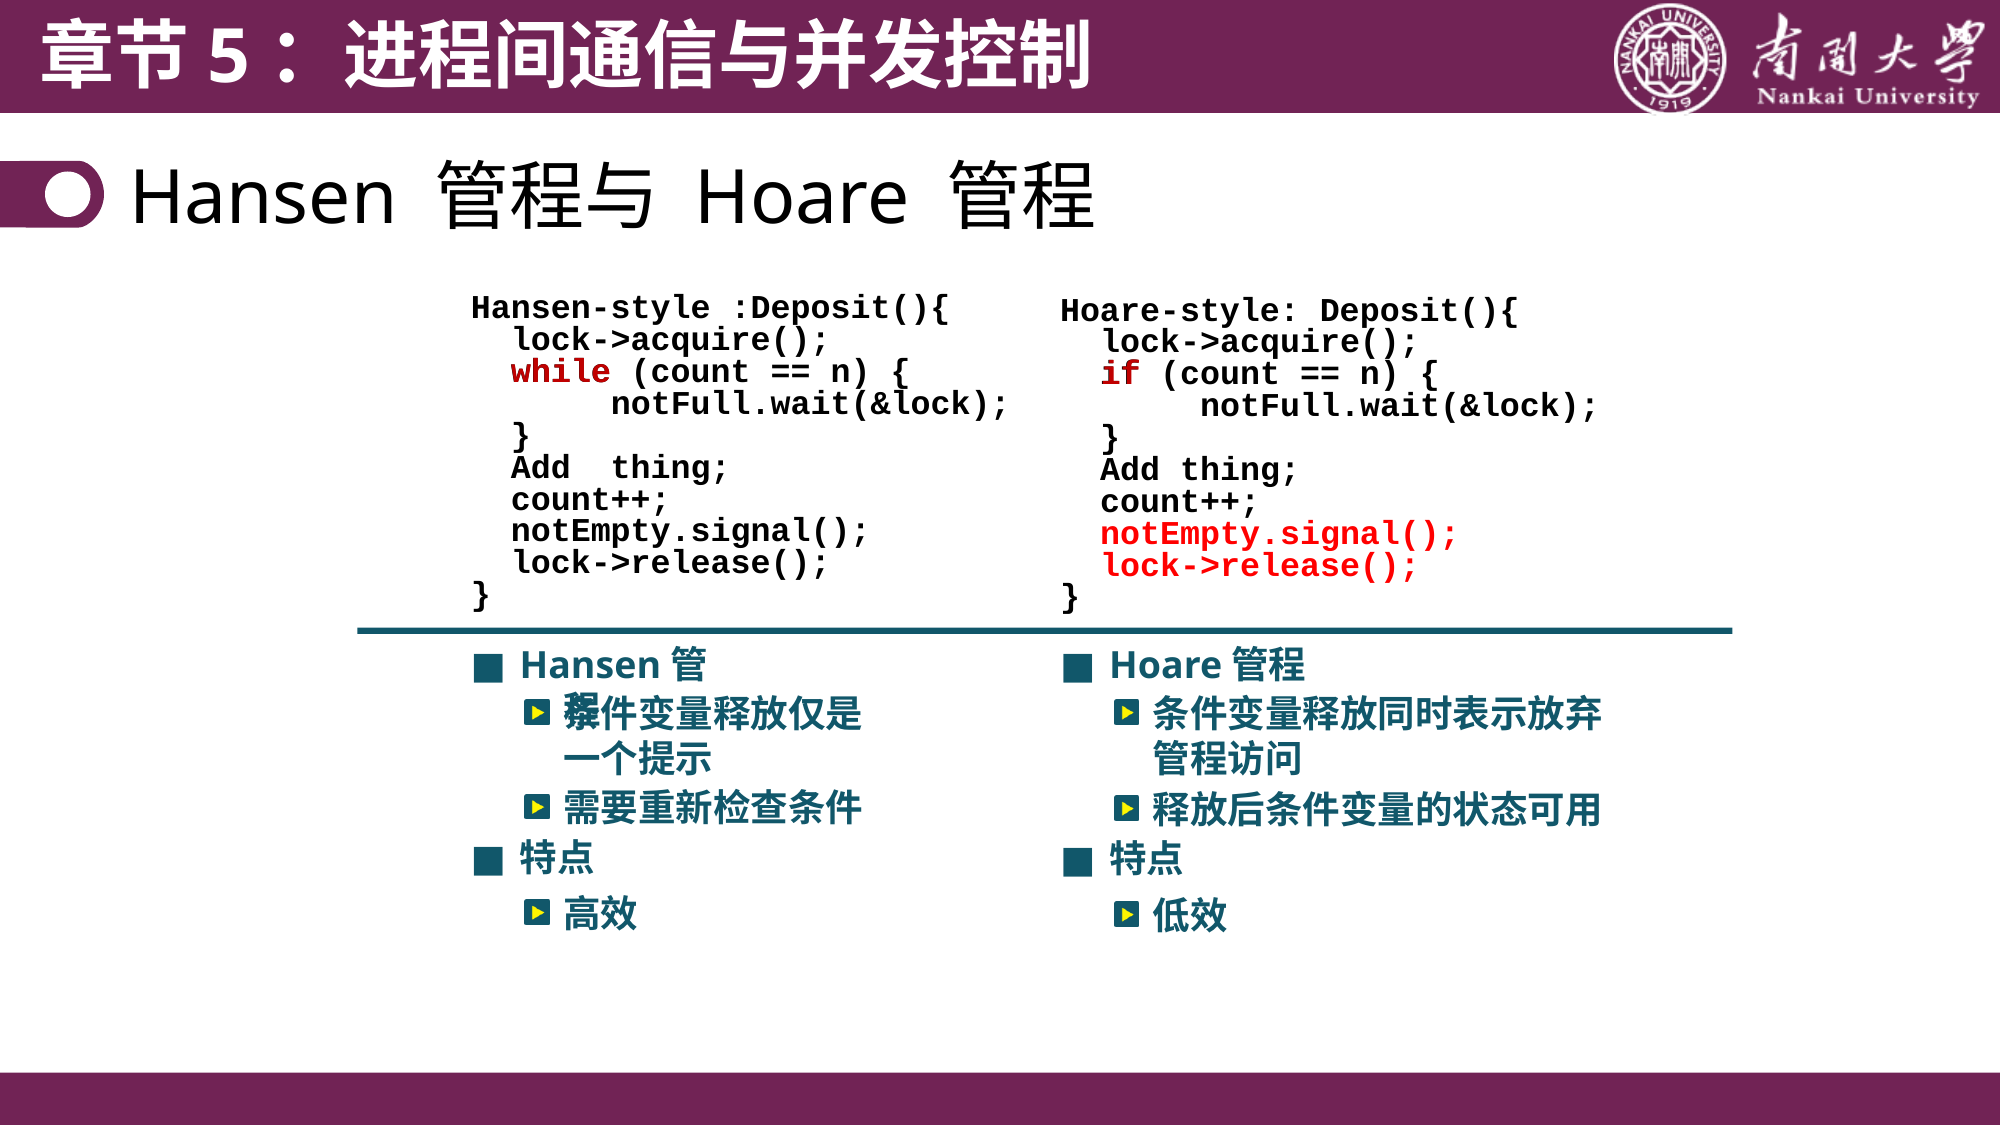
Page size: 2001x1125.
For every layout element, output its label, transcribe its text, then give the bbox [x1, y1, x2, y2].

text_box Hansen-style :Deposit(){ lock->acquire(); while (count == n) { notFull.wait(&lock); } Add thing; count++; notEmpty.signal(); lock->release(); } [456, 285, 1095, 620]
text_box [455, 633, 757, 704]
text_box while [496, 349, 641, 397]
title Hansen 管程与 Hoare 管程 [114, 143, 1886, 255]
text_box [1113, 682, 1632, 850]
text_box Hoare-style: Deposit(){ lock->acquire(); if (count == n) { notFull.wait(&lock); } Add thing; count++; notEmpty.signal(); lock->release(); } [1045, 288, 1733, 622]
picture [1614, 2, 2001, 120]
text_box if [1086, 351, 1230, 399]
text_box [1045, 827, 1276, 955]
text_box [524, 682, 898, 848]
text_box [455, 825, 687, 954]
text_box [1045, 633, 1347, 704]
